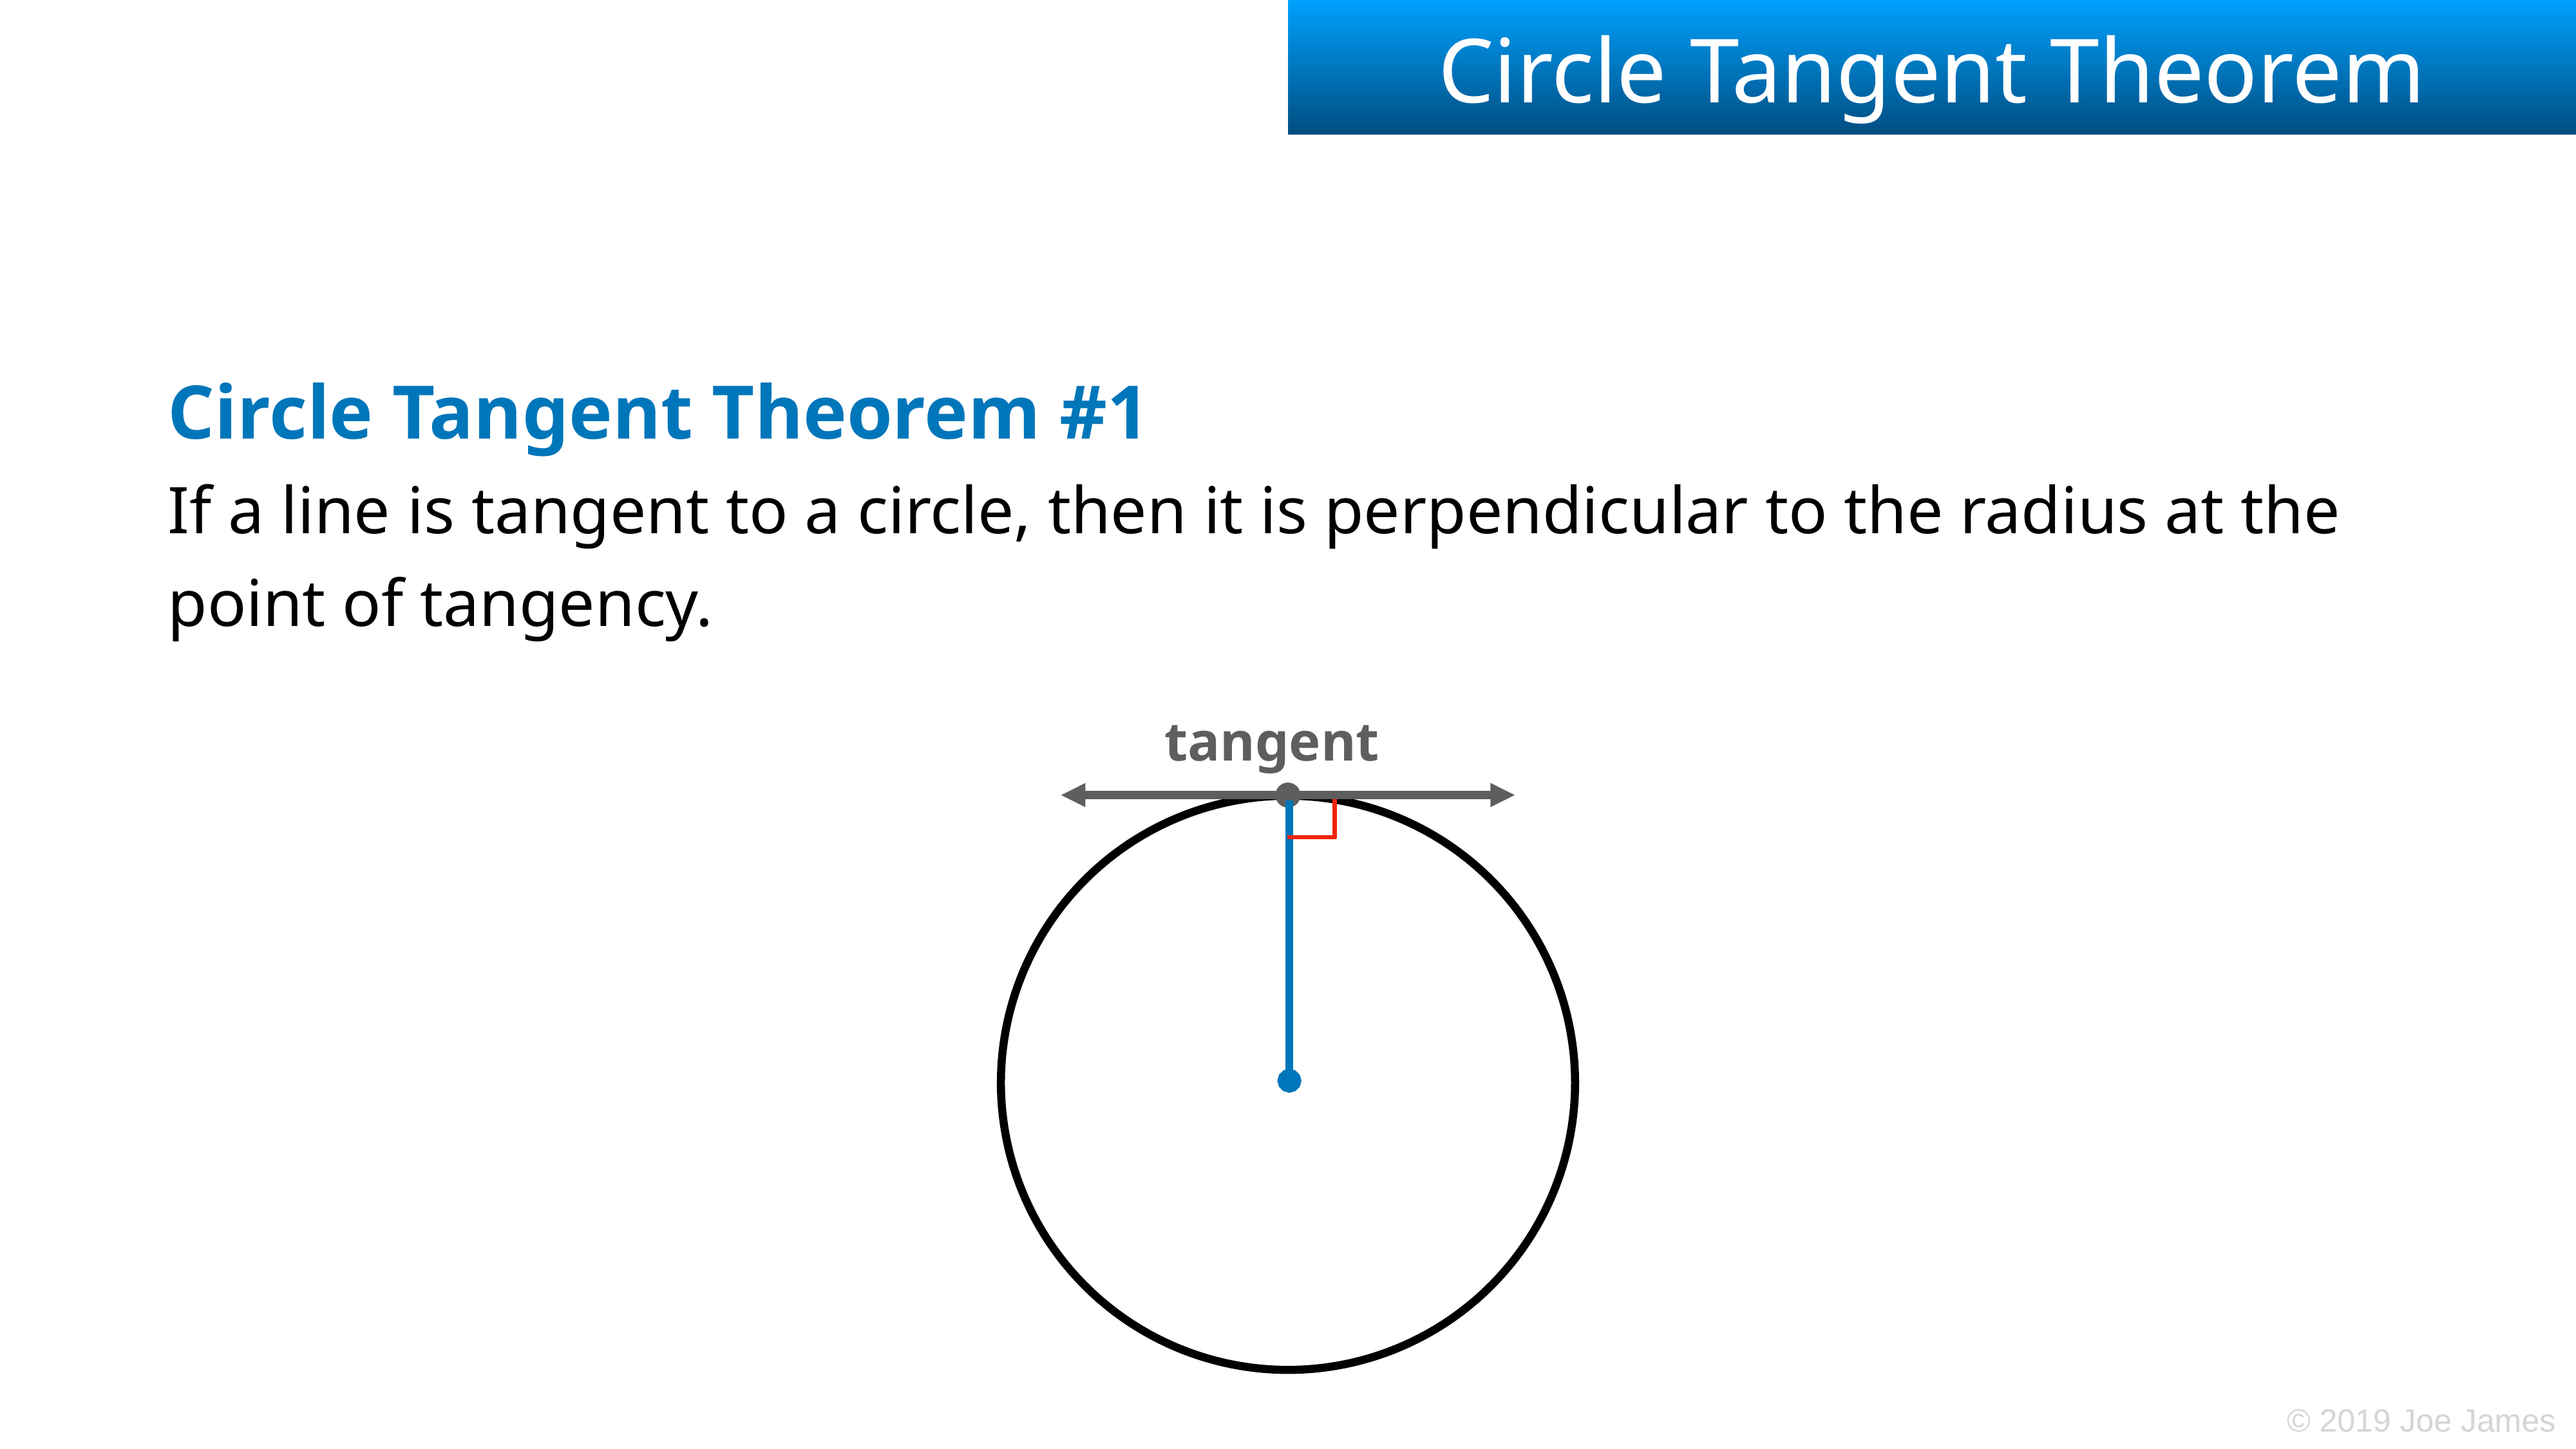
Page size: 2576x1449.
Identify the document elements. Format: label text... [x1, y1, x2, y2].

text_box tangent [1159, 702, 1385, 777]
text_box [1275, 782, 1301, 808]
text_box [1061, 791, 1275, 799]
title Circle Tangent Theorem [1287, 0, 2576, 135]
text_box [1301, 791, 1515, 799]
text_box [1285, 837, 1294, 1085]
text_box [1001, 796, 1575, 1370]
text_box Circle Tangent Theorem #1 If a line is tangent to a circle, then it is perpendicular to the radius at the point of tangency. [162, 342, 2394, 645]
